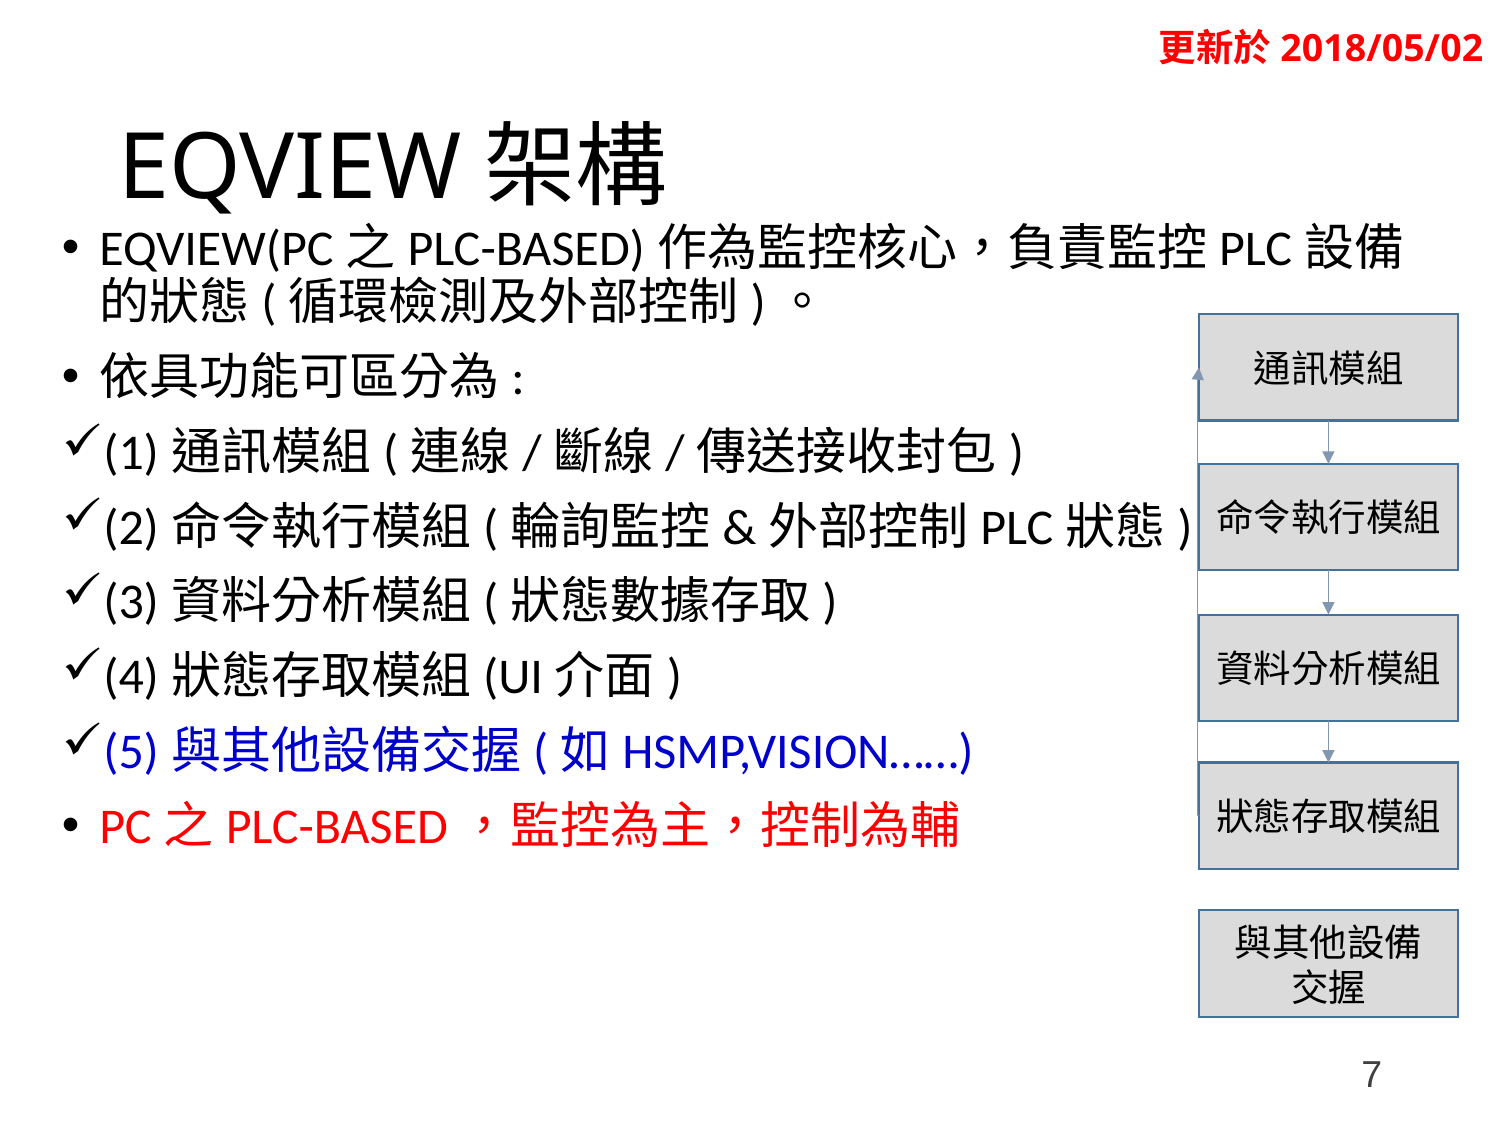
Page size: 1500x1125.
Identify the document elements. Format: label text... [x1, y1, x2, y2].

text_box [1198, 314, 1458, 1017]
title EQVIEW架構 [103, 59, 1397, 215]
slide_number 7 [1059, 1042, 1397, 1103]
list EQVIEW(PC之PLC-BASED)作為監控核心，負責監控PLC設備的狀態(循環檢測及外部控制)。 依具功能可區分為: (1)通訊模組(連線/斷線/傳送接收封包) (2)命令執行模組(輪詢監控&外部控制PLC狀態) (3)資料分析模組(狀態數據存取) (4)狀態存取模組(UI介面) (5)與其他設備交握(如HSMP,VISION……) PC之PLC-BASED，監控為主，控制為輔 [46, 215, 1425, 988]
text_box 更新於2018/05/02 [1144, 0, 1500, 67]
